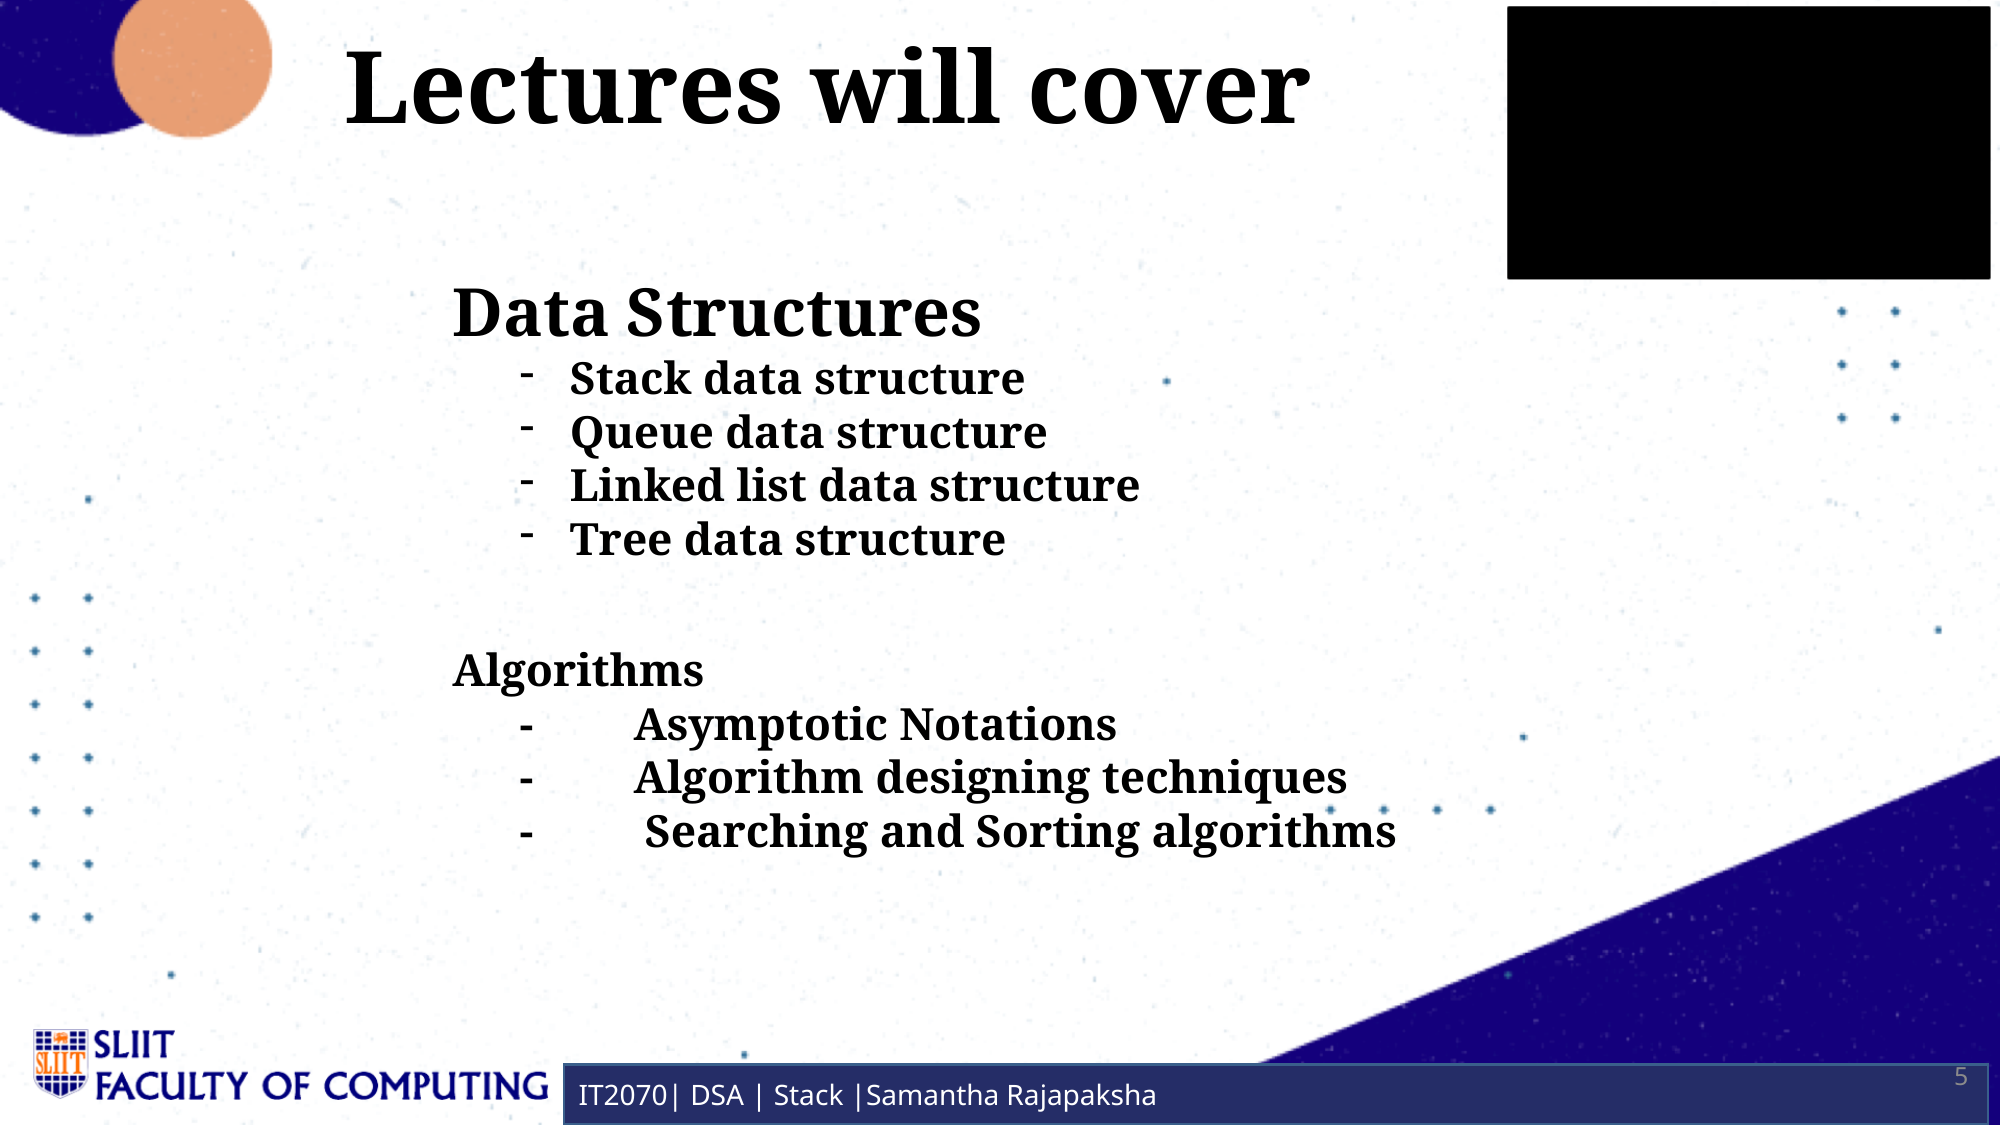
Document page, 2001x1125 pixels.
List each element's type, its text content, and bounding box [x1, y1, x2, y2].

slide_number 5 [1883, 1047, 1984, 1108]
subtitle Data Structures Stack data structure Queue data structure Linked list data structure Tree data structure Algorithms - Asymptotic Notations - Algorithm designing techniques - Searching and Sorting algorithms [437, 271, 1644, 914]
title Lectures will cover [329, 25, 1455, 158]
picture [0, 0, 2000, 1125]
